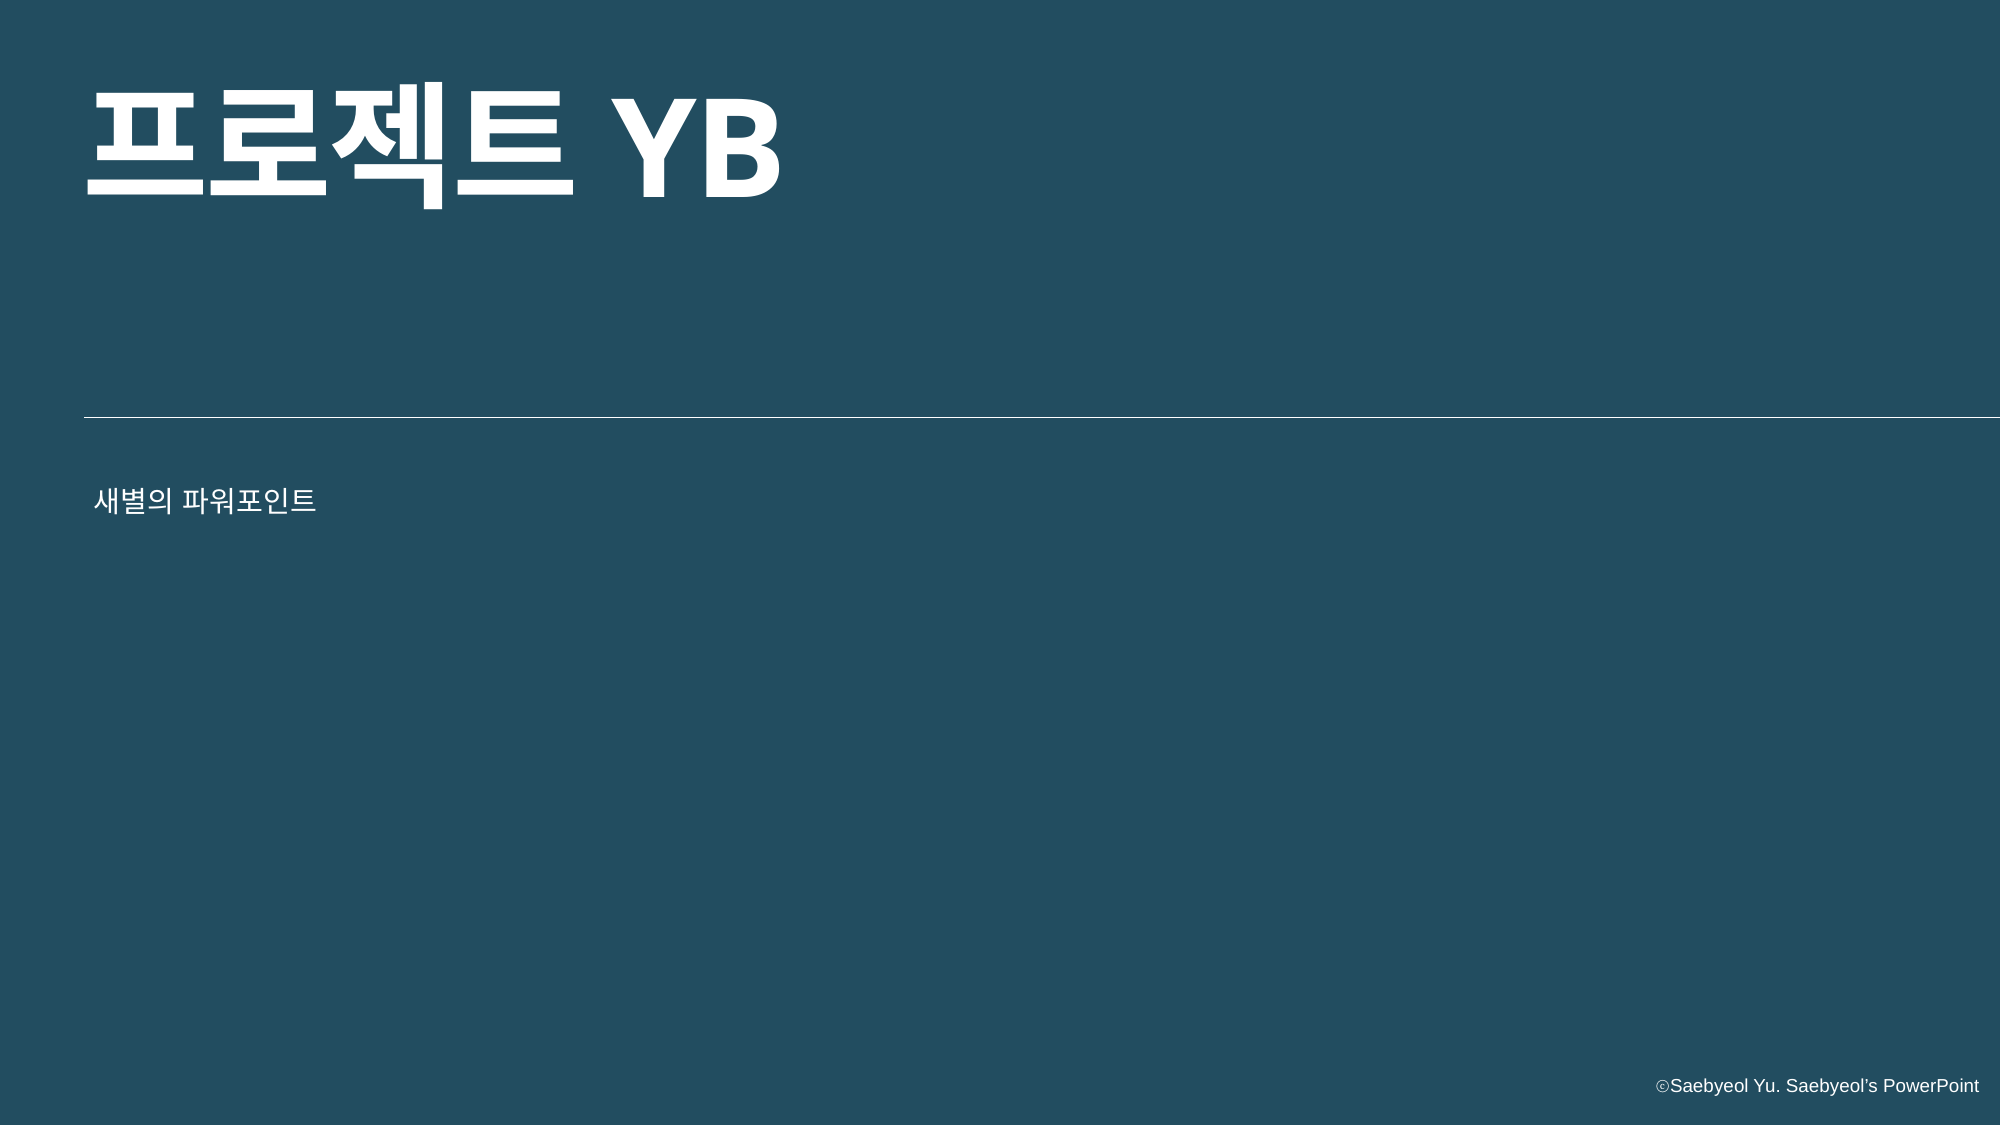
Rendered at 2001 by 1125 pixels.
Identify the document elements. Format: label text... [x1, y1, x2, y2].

text_box 새별의 파워포인트 [78, 476, 333, 526]
text_box 프로젝트YB [67, 52, 802, 233]
